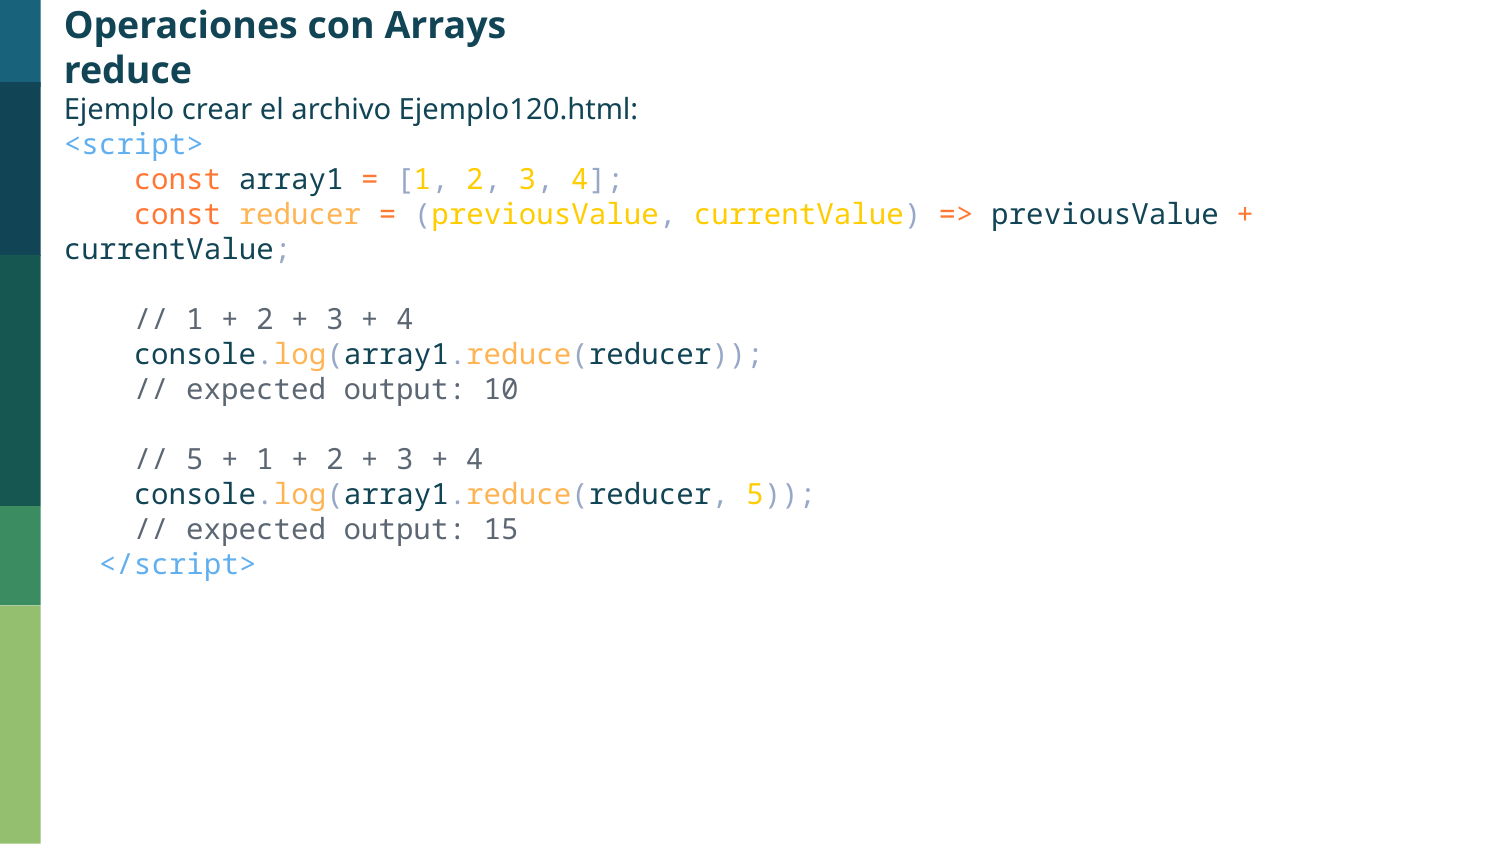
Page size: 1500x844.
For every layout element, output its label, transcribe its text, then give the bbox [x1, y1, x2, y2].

text_box Ejemplo crear el archivo Ejemplo120.html: <script> const array1 = [1, 2, 3, 4]; const reducer = (previousValue, currentValue) => previousValue + currentValue; // 1 + 2 + 3 + 4 console.log(array1.reduce(reducer)); // expected output: 10 // 5 + 1 + 2 + 3 + 4 console.log(array1.reduce(reducer, 5)); // expected output: 15 </script> [48, 75, 1480, 815]
text_box Operaciones con Arrays reduce [48, 0, 1131, 94]
